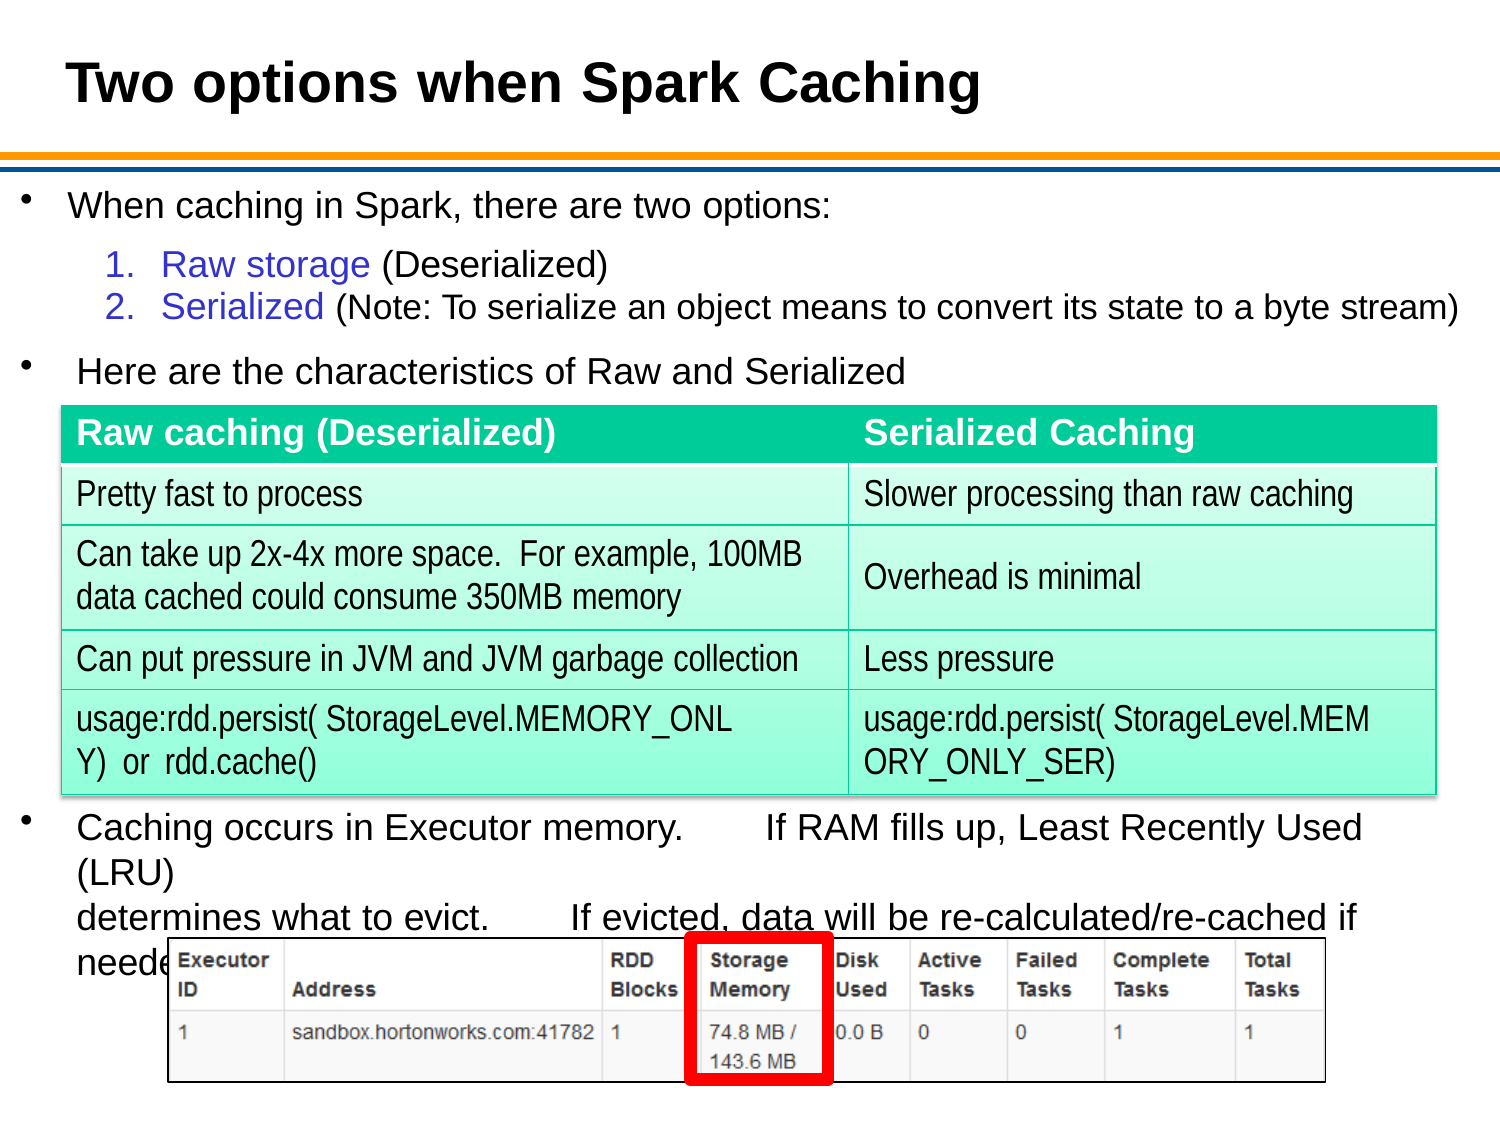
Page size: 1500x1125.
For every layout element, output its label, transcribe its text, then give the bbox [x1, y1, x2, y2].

text_box When caching in Spark, there are two options: Raw storage (Deserialized) Serialized (Note: To serialize an object means to convert its state to a byte stream) Here are the characteristics of Raw and Serialized [18, 163, 1467, 393]
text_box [167, 930, 1327, 1087]
text_box Caching occurs in Executor memory. If RAM fills up, Least Recently Used (LRU) determines what to evict. If evicted, data will be re-calculated/re-cached if needed [18, 800, 1439, 983]
title Two options when Spark Caching [62, 42, 1437, 234]
picture [54, 401, 1447, 808]
